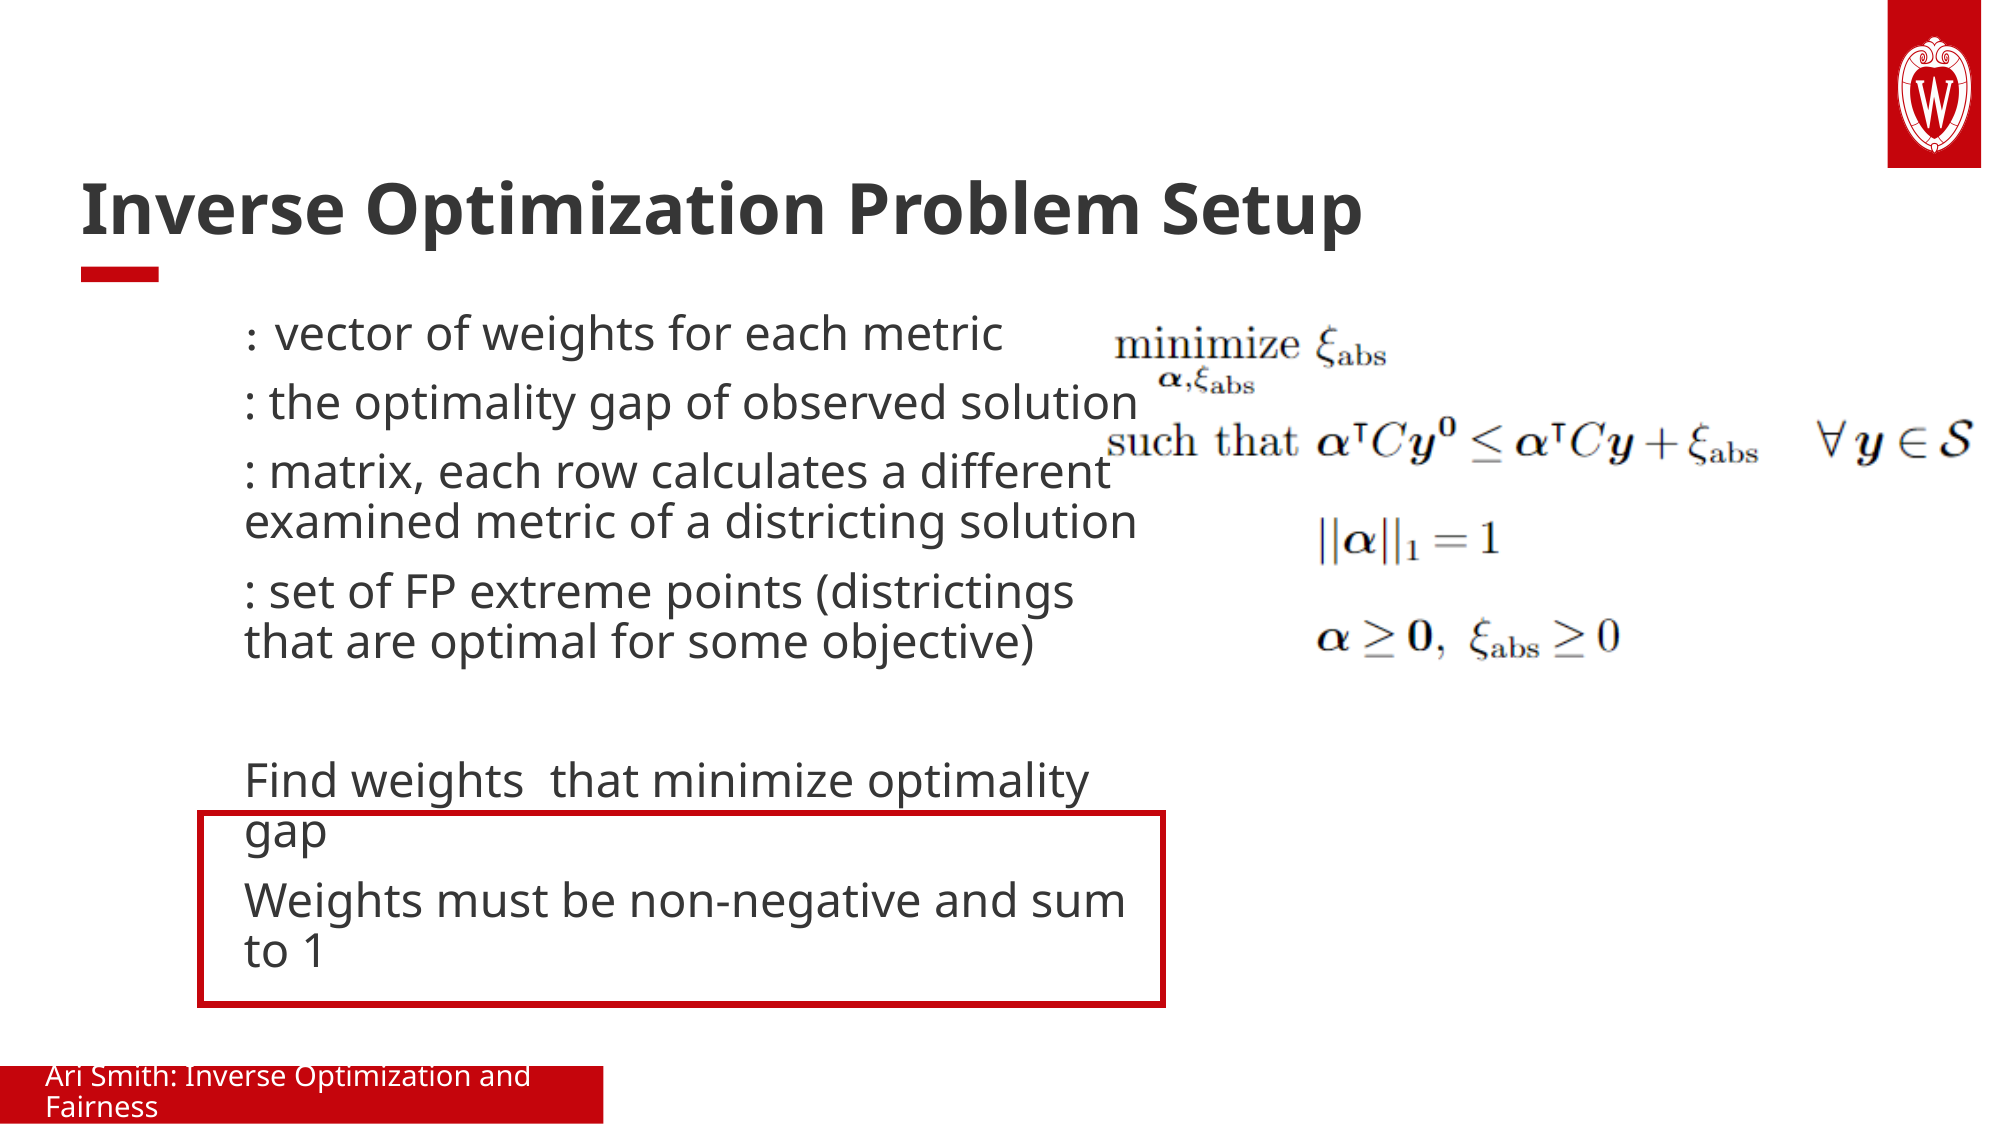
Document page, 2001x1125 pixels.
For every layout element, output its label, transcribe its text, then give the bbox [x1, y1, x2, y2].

picture [1079, 284, 2000, 704]
list Ari Smith: Inverse Optimization and Fairness [0, 1066, 604, 1124]
text_box [200, 812, 1164, 1006]
picture [1897, 36, 1972, 154]
title Inverse Optimization Problem Setup [81, 75, 1832, 250]
